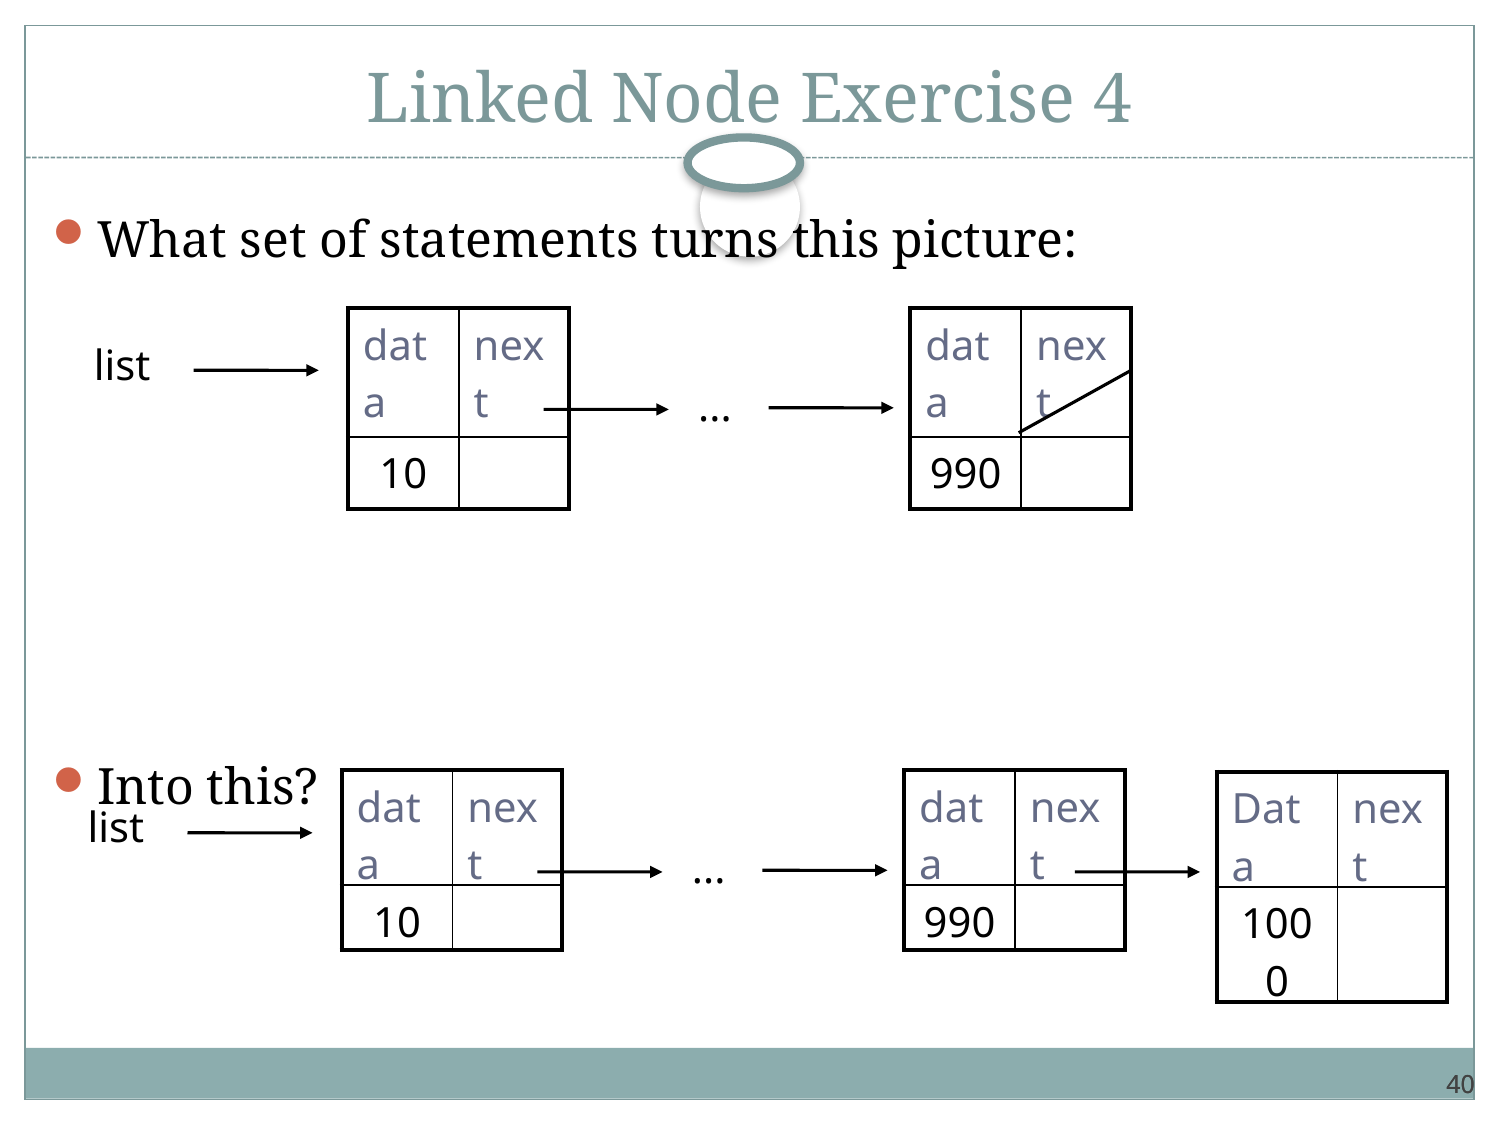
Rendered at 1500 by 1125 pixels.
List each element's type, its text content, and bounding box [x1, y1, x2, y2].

table_cell 990 [906, 886, 1014, 948]
table_cell 10 [350, 438, 458, 507]
table_cell 10 [344, 886, 452, 948]
text_box list [79, 331, 166, 396]
text_box [1074, 865, 1201, 879]
table_header data [344, 772, 452, 884]
table_header next [1016, 772, 1123, 884]
table_cell [1016, 886, 1123, 948]
text_box [762, 864, 888, 877]
text_box [768, 401, 894, 415]
table_header next [453, 772, 560, 884]
table_header next [1022, 310, 1129, 436]
list What set of statements turns this picture: Into this? [37, 200, 1463, 1038]
text_box [543, 403, 669, 416]
table_cell [1338, 888, 1445, 1000]
title Linked Node Exercise 4 [49, 37, 1450, 144]
table_header data [912, 310, 1020, 436]
table_header next [460, 310, 567, 436]
table_header next [1338, 774, 1445, 886]
table_header Data [1219, 774, 1337, 886]
table_cell [453, 886, 560, 948]
text_box ... [677, 834, 741, 900]
text_box [193, 364, 319, 377]
table_cell 990 [912, 438, 1020, 507]
table_header data [350, 310, 458, 436]
text_box list [72, 793, 159, 859]
text_box [187, 826, 313, 840]
table_cell [1022, 438, 1129, 507]
table_cell [460, 438, 567, 507]
text_box ... [683, 372, 747, 438]
table_header data [906, 772, 1014, 884]
text_box [537, 865, 663, 879]
table_cell 1000 [1219, 888, 1337, 1000]
